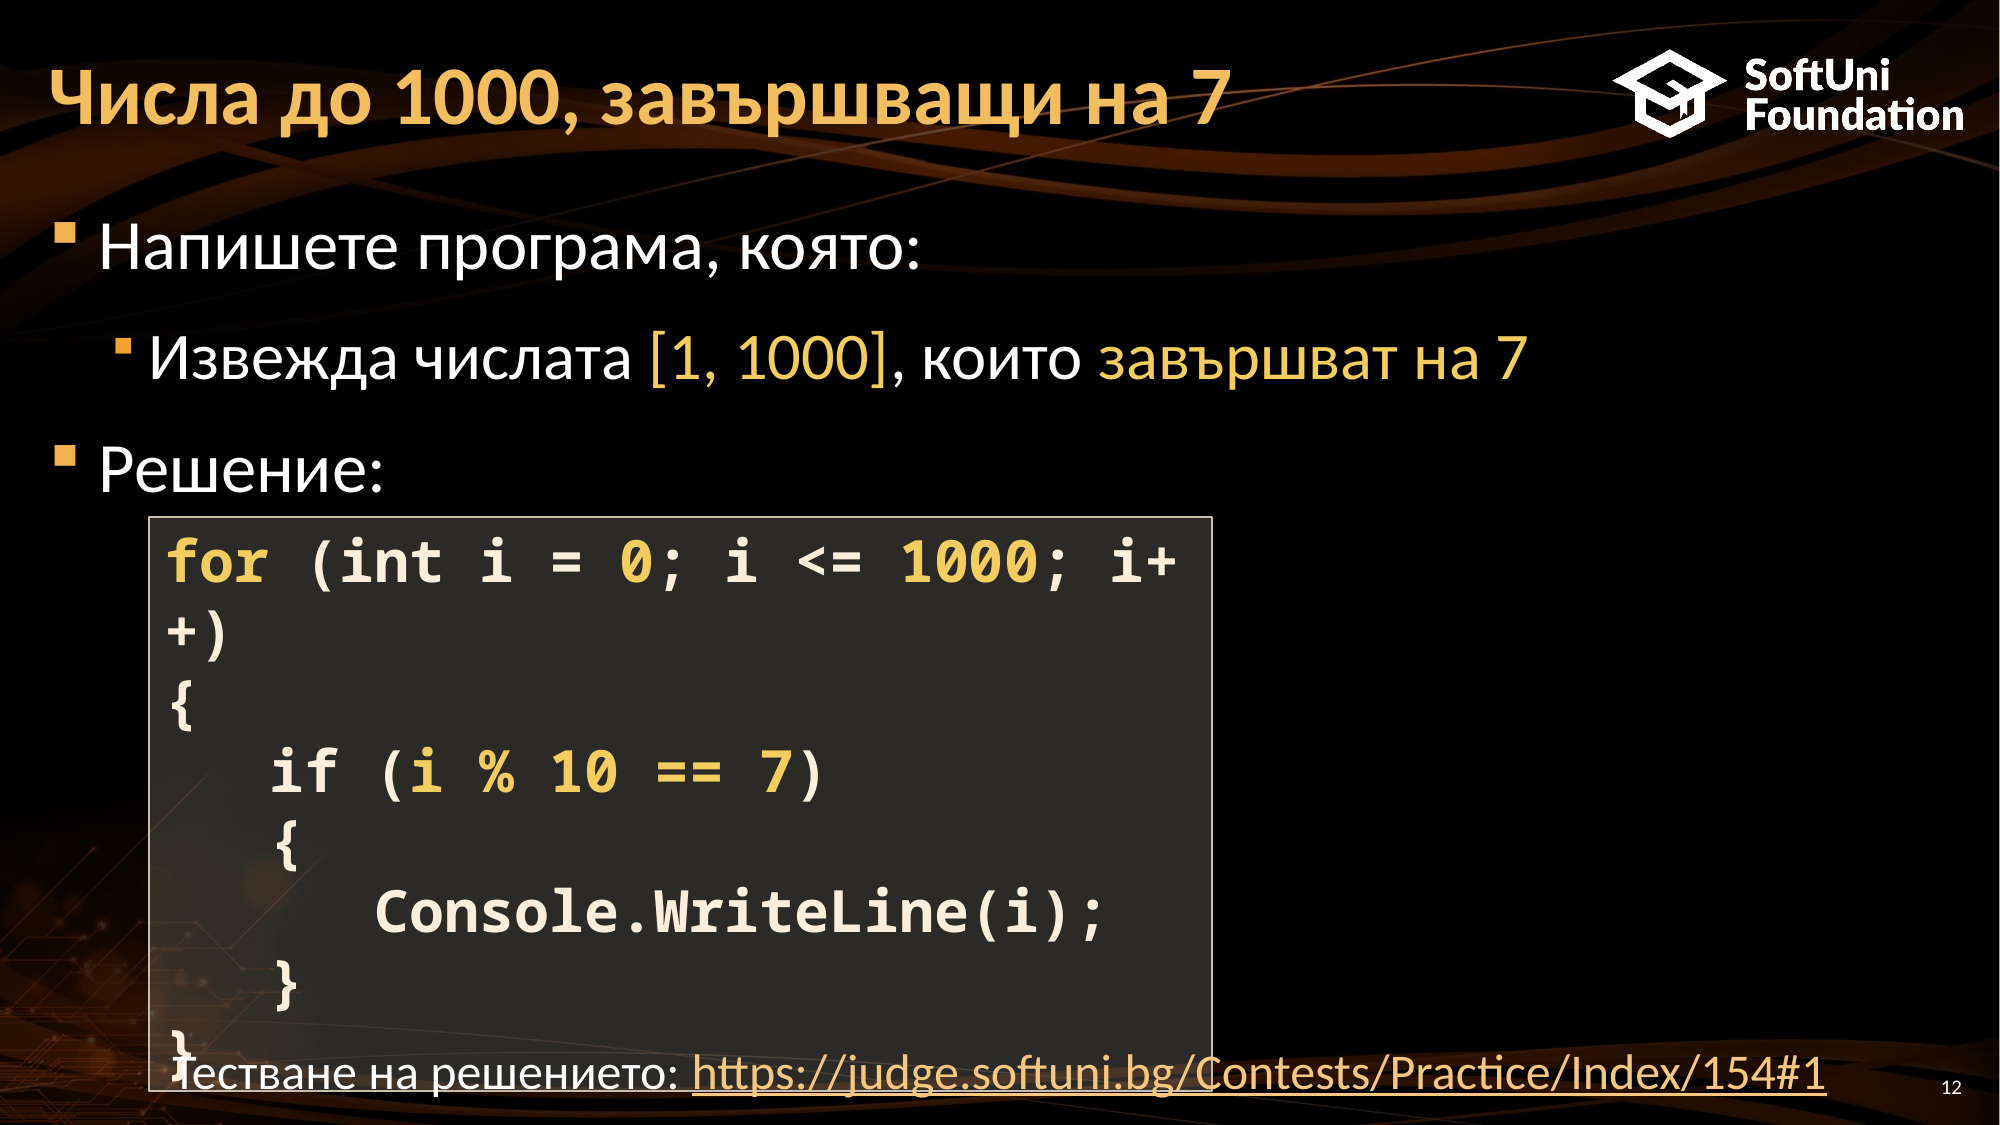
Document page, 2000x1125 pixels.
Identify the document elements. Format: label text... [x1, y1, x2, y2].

title Числа до 1000, завършващи на 7 [30, 6, 1602, 189]
text_box for (int i = 0; i <= 1000; i++) { if (i % 10 == 7) { Console.WriteLine(i); } } [149, 516, 1213, 1032]
list Напишете програма, която: Извежда числата [1, 1000], които завършват на 7 Решение: [31, 188, 1968, 1103]
text_box Тестване на решението: https://judge.softuni.bg/Contests/Practice/Index/154#1 [124, 1032, 1875, 1108]
picture [0, 0, 2000, 1125]
